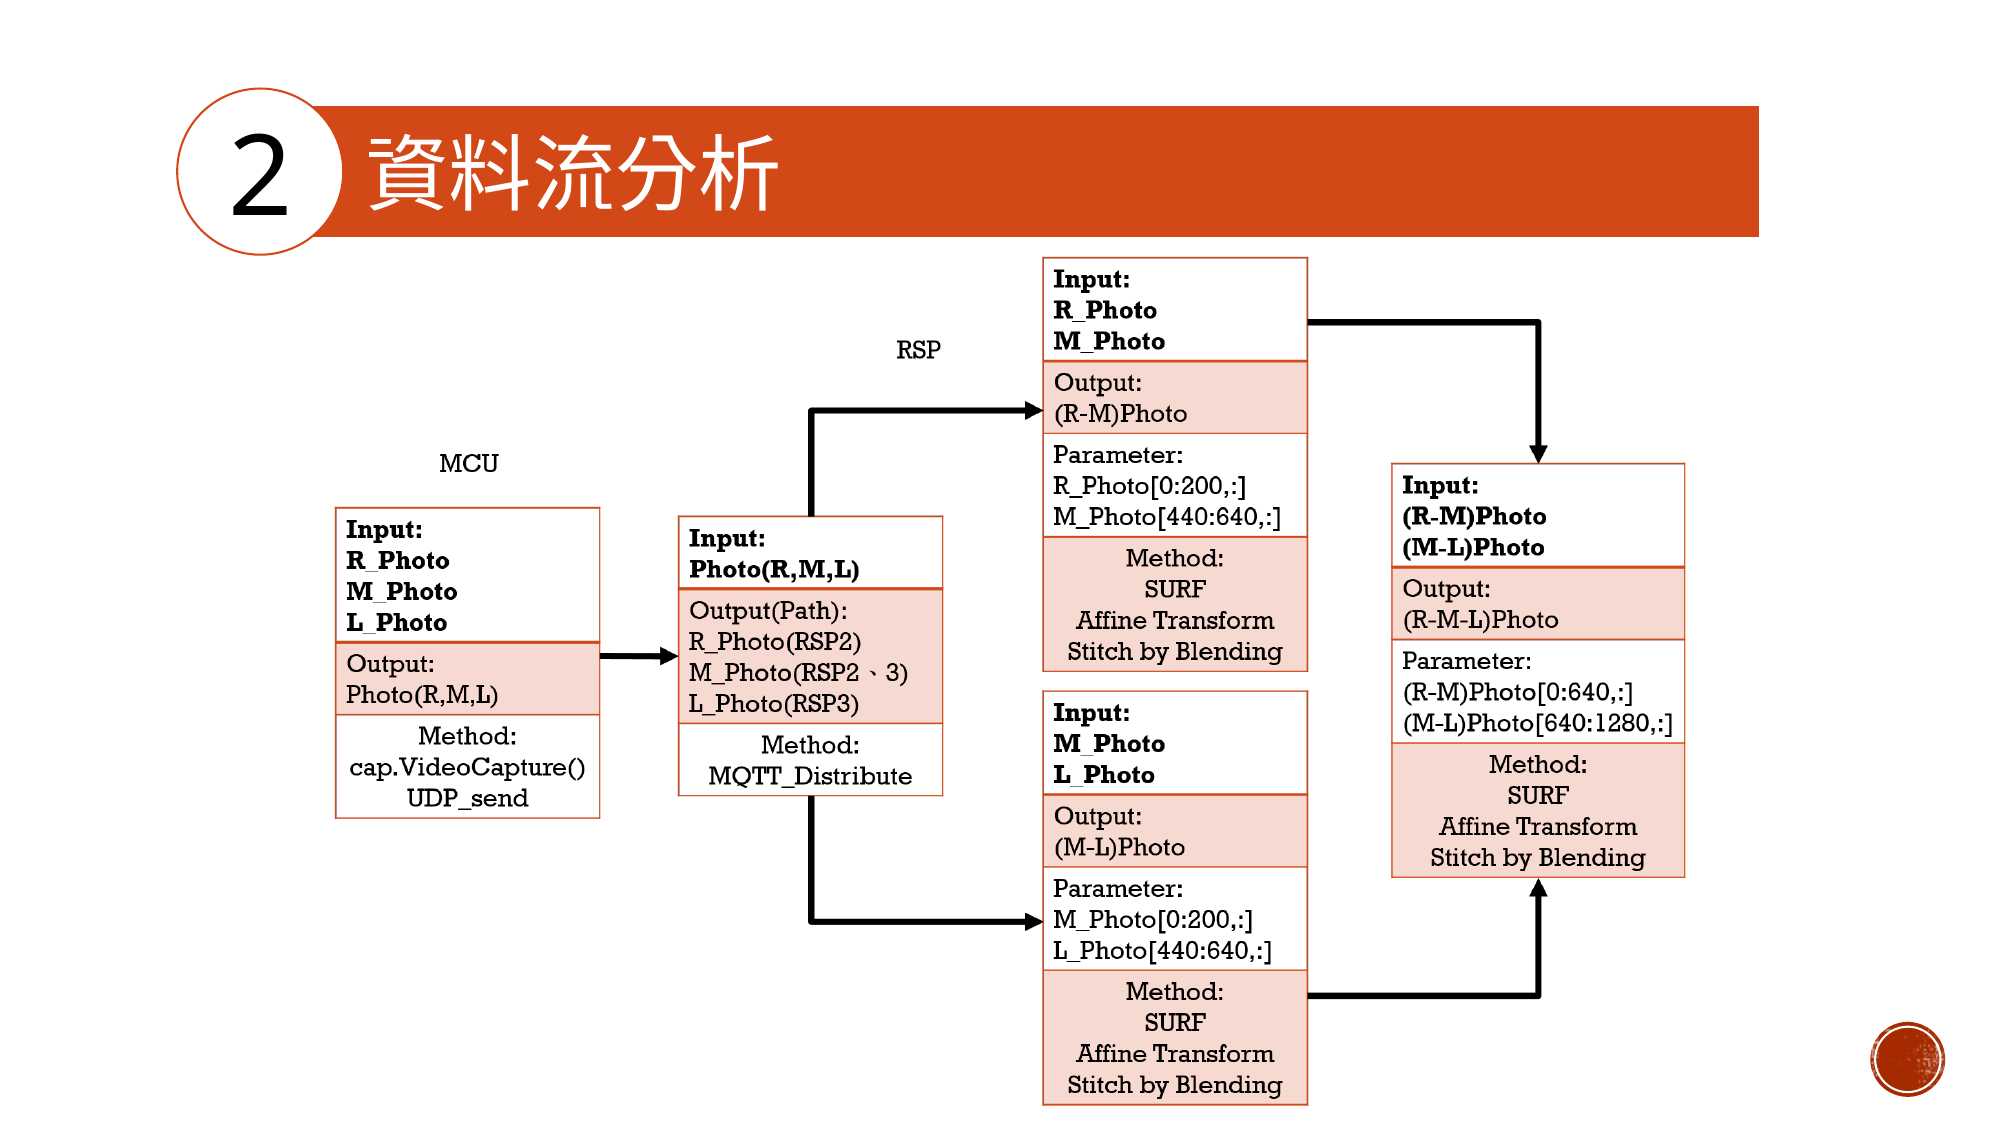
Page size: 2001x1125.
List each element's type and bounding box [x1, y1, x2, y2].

text_box [177, 88, 1762, 256]
list [337, 258, 1684, 1112]
